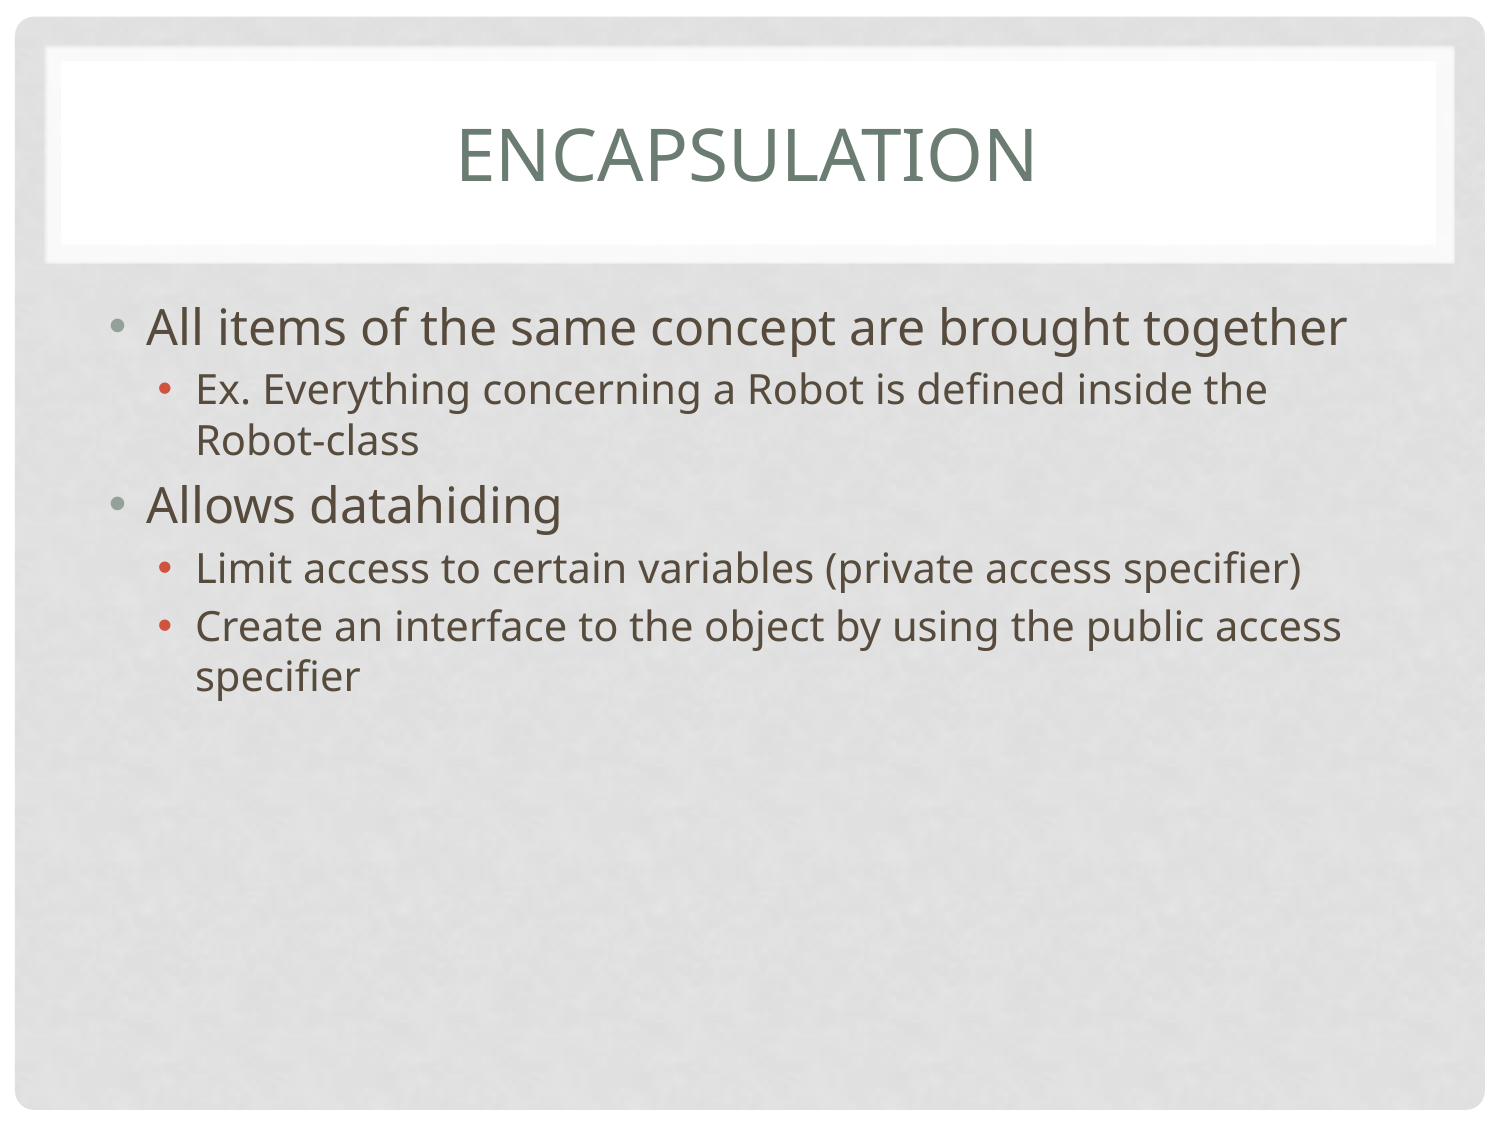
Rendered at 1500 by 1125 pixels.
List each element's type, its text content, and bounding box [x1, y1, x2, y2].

title Encapsulation [69, 66, 1425, 238]
list All items of the same concept are brought together Ex. Everything concerning a Robot is defined inside the Robot-class Allows datahiding Limit access to certain variables (private access specifier) Create an interface to the object by using the public access specifier [75, 287, 1425, 1005]
